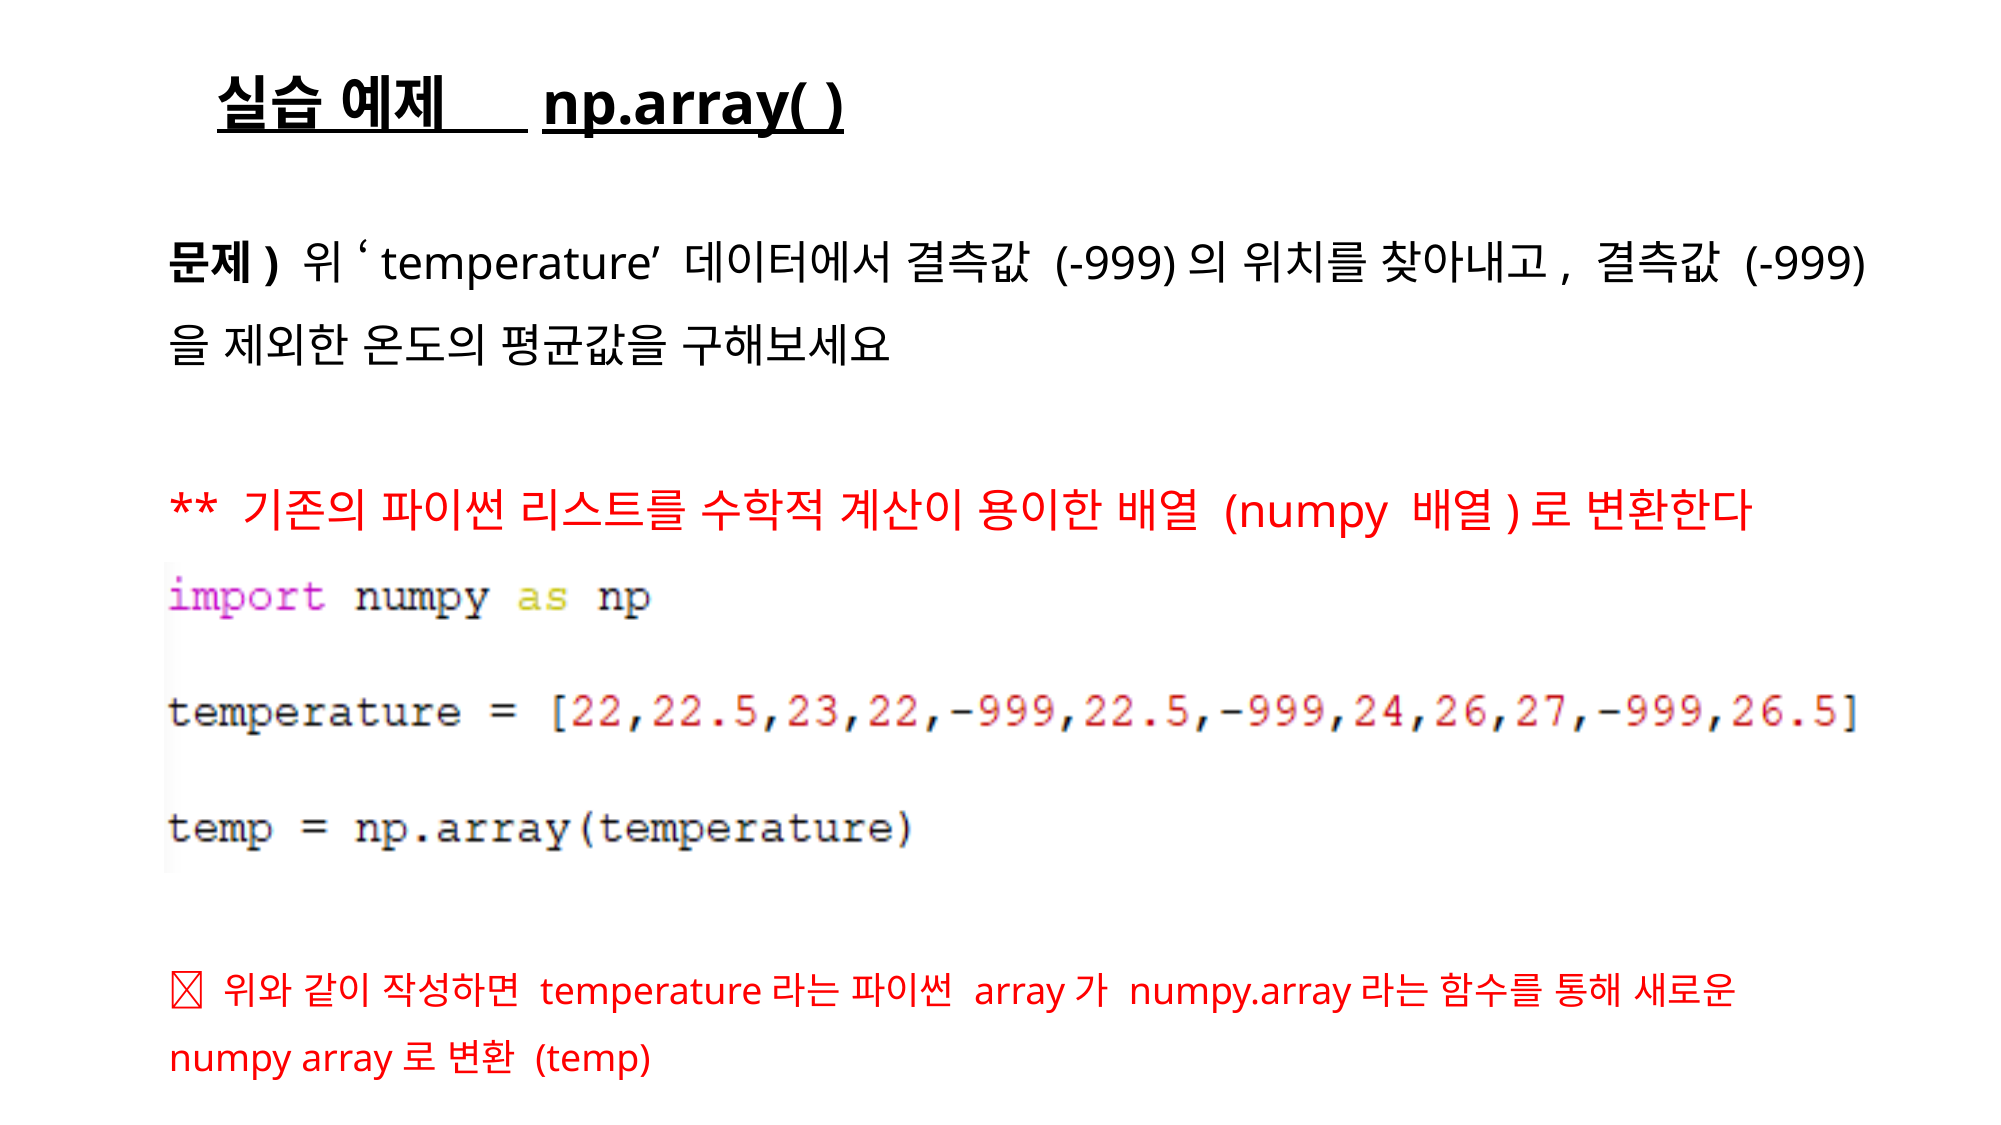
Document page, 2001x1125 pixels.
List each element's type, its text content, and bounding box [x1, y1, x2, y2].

text_box 문제) 위 ‘temperature’ 데이터에서 결측값 (-999)의 위치를 찾아내고, 결측값 (-999) 을 제외한 온도의 평균값을 구해보세요 ** 기존의 파이썬 리스트를 수학적 계산이 용이한 배열 (numpy 배열)로 변환한다 [154, 199, 1890, 544]
title 실습 예제 np.array( ) [201, 26, 1829, 186]
text_box  위와 같이 작성하면 temperature라는 파이썬 array가 numpy.array라는 함수를 통해 새로운 numpy array로 변환 (temp) [154, 936, 1829, 1087]
picture [164, 562, 1880, 873]
